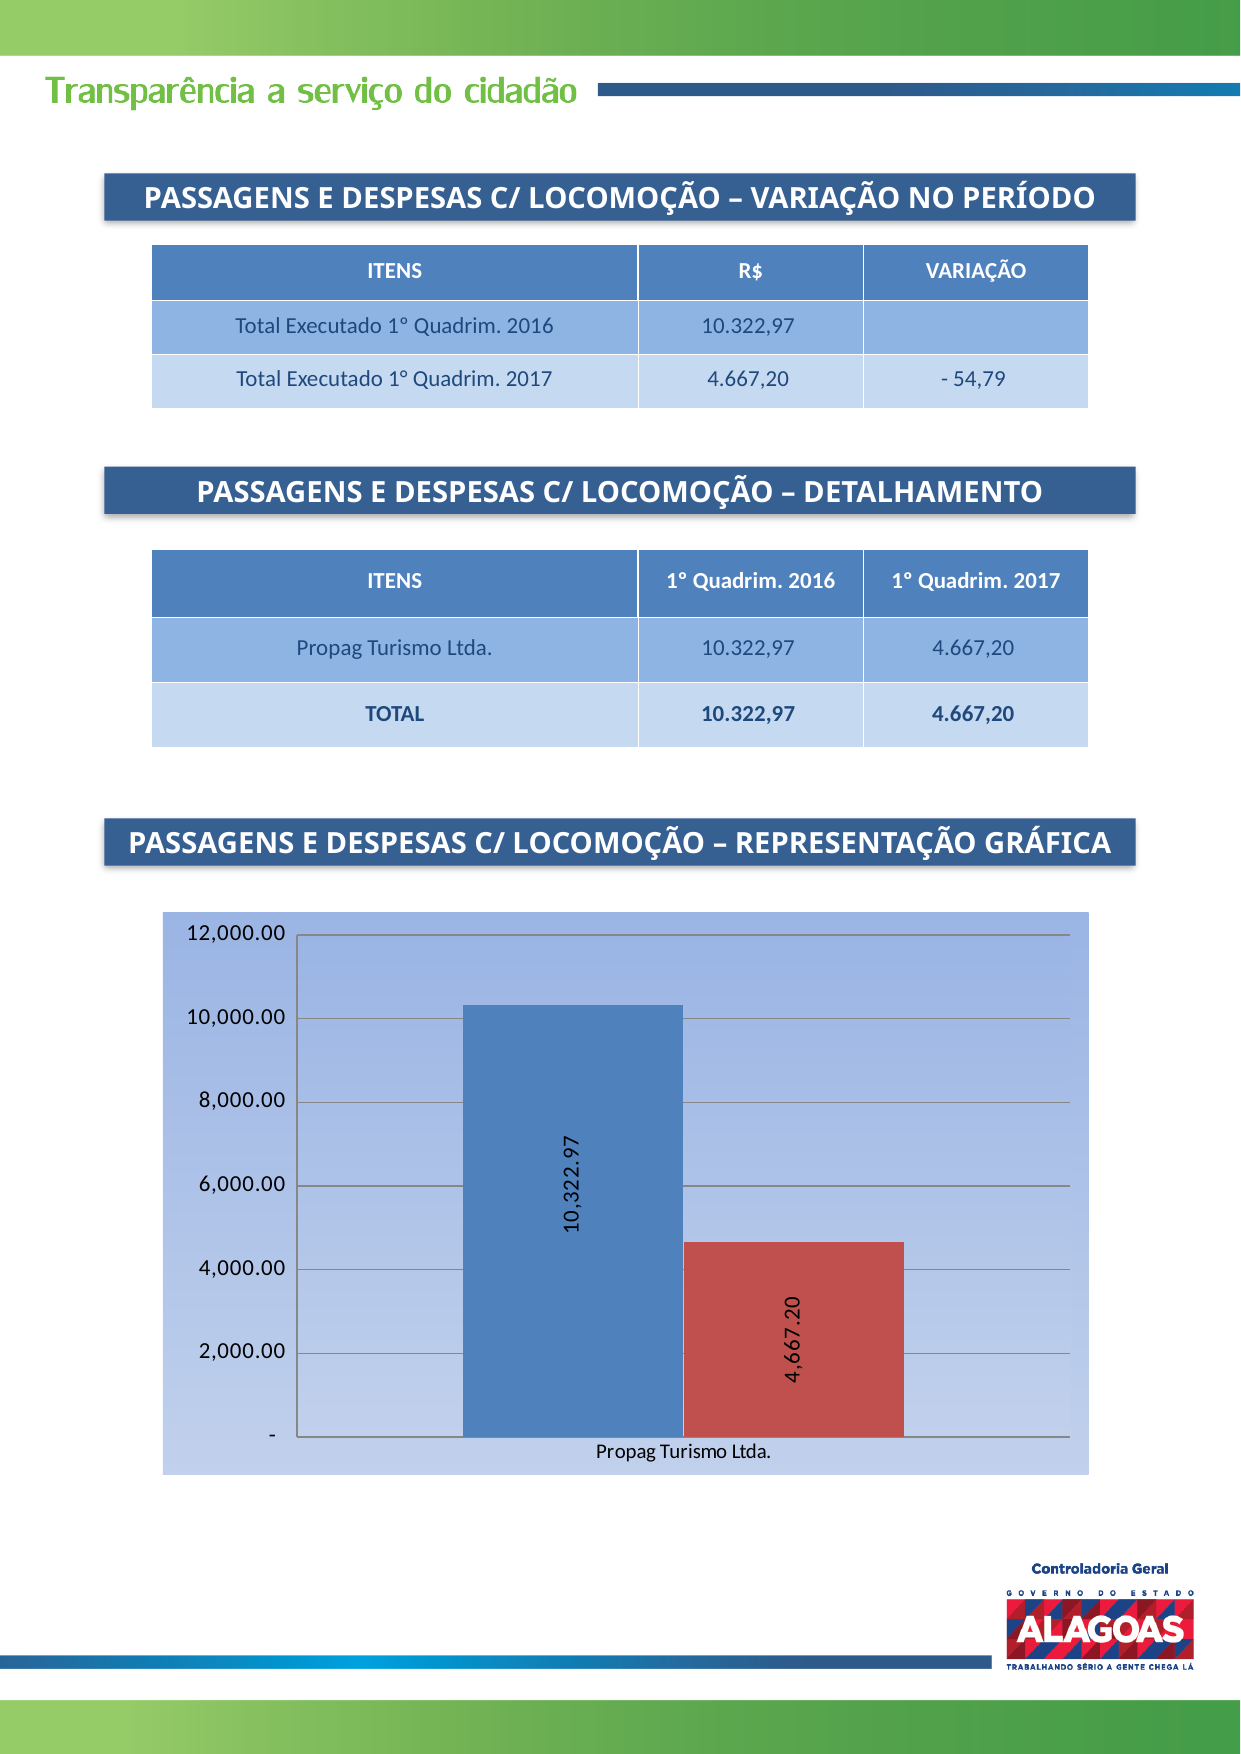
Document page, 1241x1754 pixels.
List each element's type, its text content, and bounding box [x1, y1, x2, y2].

table_cell - 54,79 [864, 355, 1088, 408]
table_cell Total Executado 1º Quadrim. 2016 [152, 301, 638, 354]
table_cell 4.667,20 [864, 618, 1088, 682]
table_cell 4.667,20 [639, 355, 863, 408]
text_box PASSAGENS E DESPESAS C/ LOCOMOÇÃO – VARIAÇÃO NO PERÍODO [102, 171, 1138, 223]
table_cell 10.322,97 [639, 683, 863, 747]
table_cell TOTAL [152, 683, 638, 747]
picture [0, 0, 1241, 1754]
table_header VARIAÇÃO [864, 245, 1088, 300]
text_box PASSAGENS E DESPESAS C/ LOCOMOÇÃO – REPRESENTAÇÃO GRÁFICA [102, 816, 1138, 868]
table_cell Propag Turismo Ltda. [152, 618, 638, 682]
table_header R$ [639, 245, 863, 300]
table_cell Total Executado 1° Quadrim. 2017 [152, 355, 638, 408]
table_header 1º Quadrim. 2017 [864, 550, 1088, 617]
table_cell 10.322,97 [639, 301, 863, 354]
table_header ITENS [152, 550, 637, 617]
text_box PASSAGENS E DESPESAS C/ LOCOMOÇÃO – DETALHAMENTO [102, 465, 1138, 516]
table_cell 4.667,20 [864, 683, 1088, 747]
table_cell [864, 301, 1088, 354]
chart [162, 911, 1090, 1475]
table_cell 10.322,97 [639, 618, 863, 682]
table_header 1º Quadrim. 2016 [639, 550, 863, 617]
table_header ITENS [152, 245, 637, 300]
